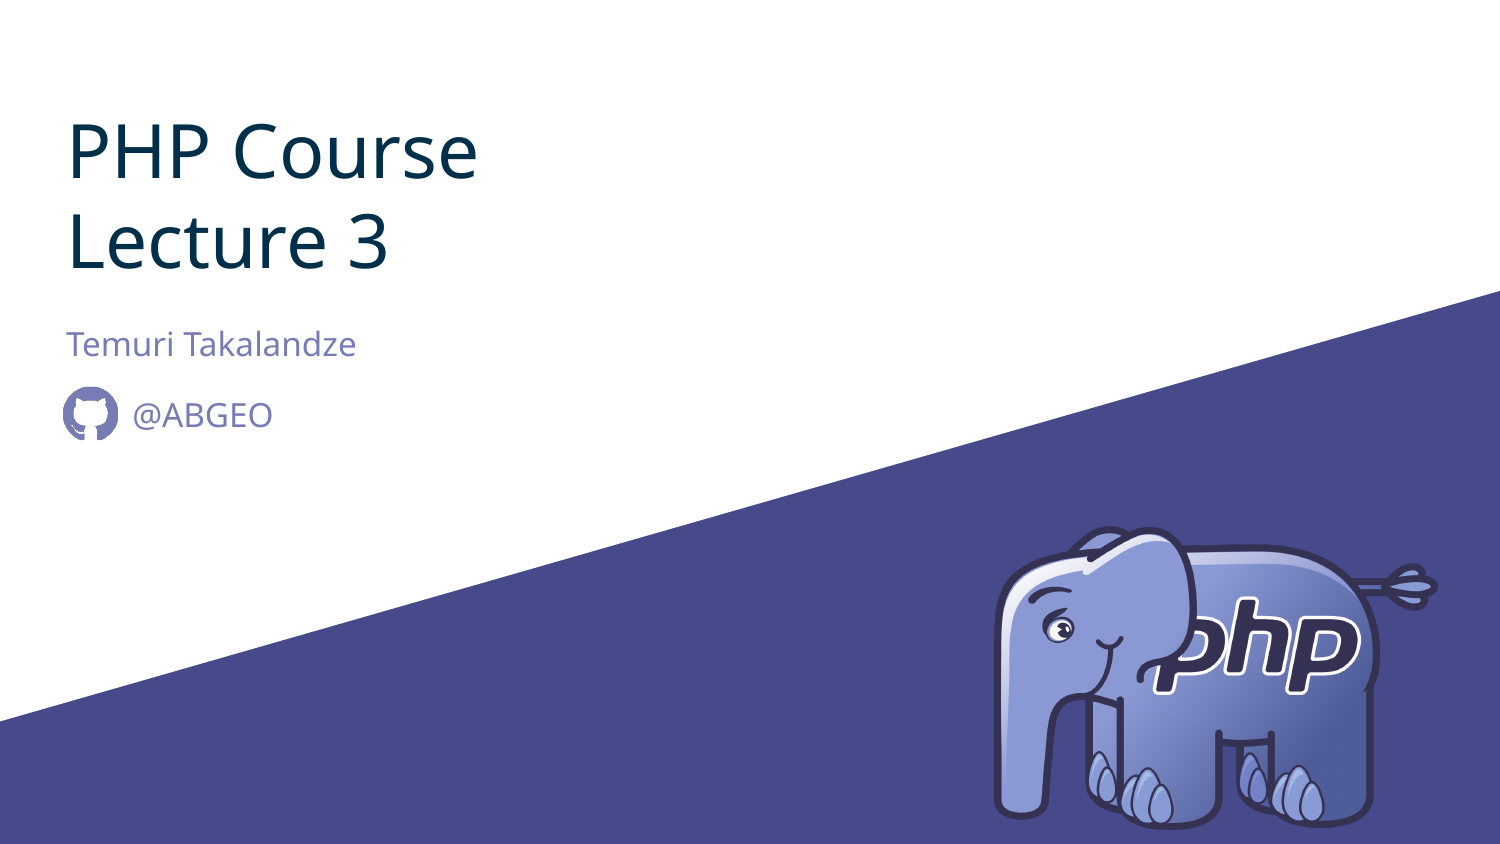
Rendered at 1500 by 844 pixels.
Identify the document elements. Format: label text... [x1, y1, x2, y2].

picture [63, 386, 118, 441]
text_box @ABGEO [117, 379, 308, 434]
picture [994, 526, 1438, 830]
text_box Temuri Takalandze [51, 308, 748, 371]
text_box PHP Course Lecture 3 [51, 88, 1449, 299]
